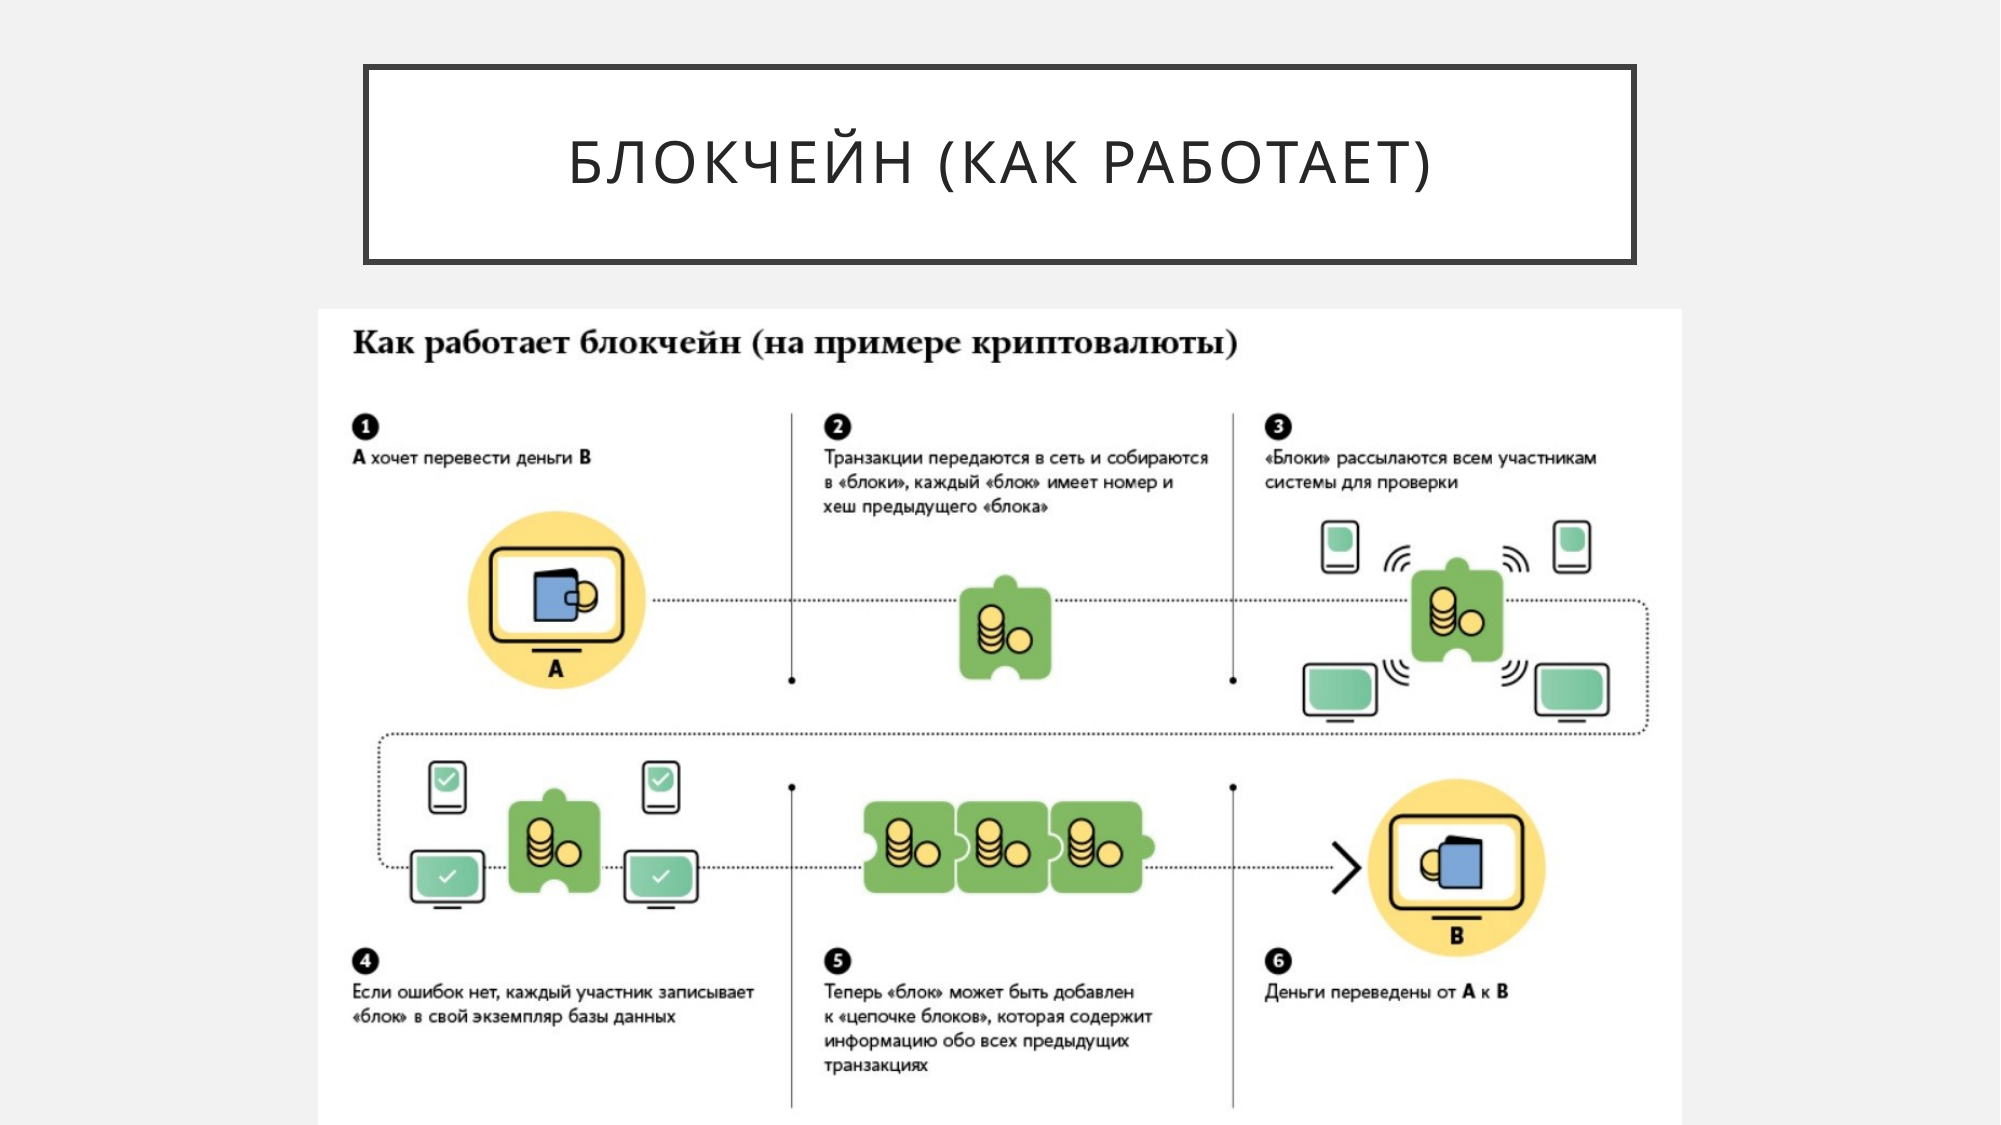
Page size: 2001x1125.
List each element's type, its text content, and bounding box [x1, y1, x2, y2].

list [318, 309, 1682, 1125]
title Блокчейн (как работает) [363, 64, 1637, 265]
